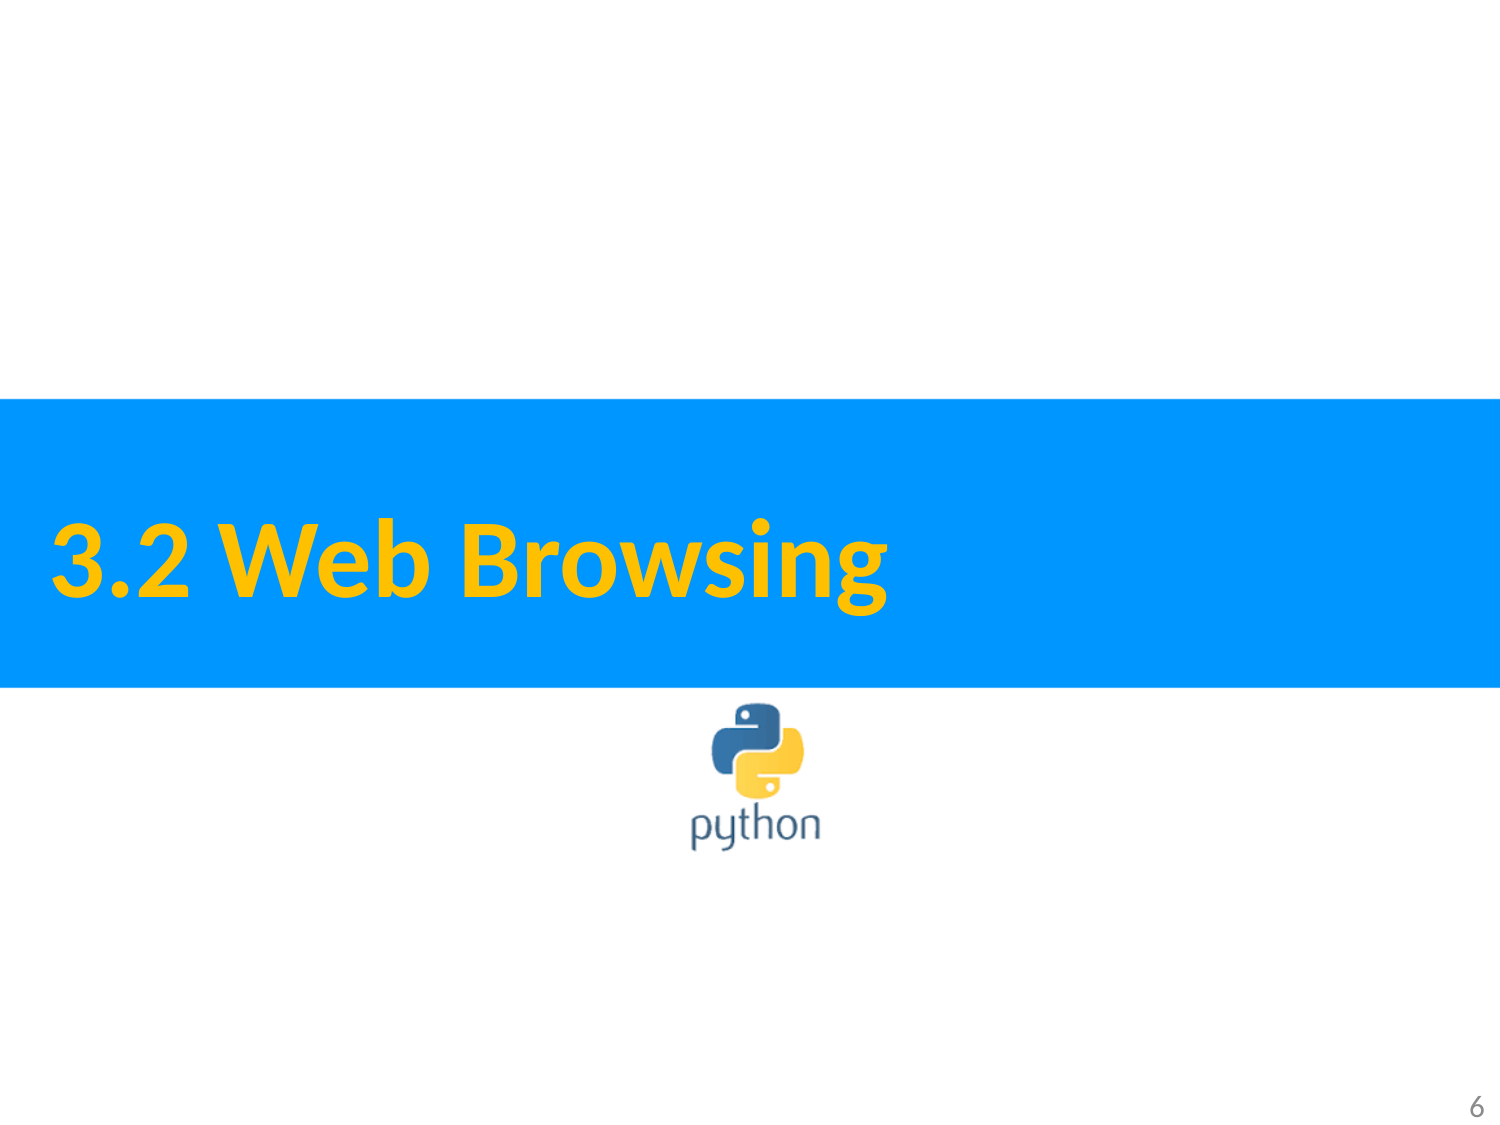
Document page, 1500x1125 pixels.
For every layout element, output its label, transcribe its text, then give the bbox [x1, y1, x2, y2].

text_box 3.2 Web Browsing [33, 477, 1467, 627]
slide_number 6 [1162, 1074, 1500, 1125]
picture [0, 0, 1500, 1125]
